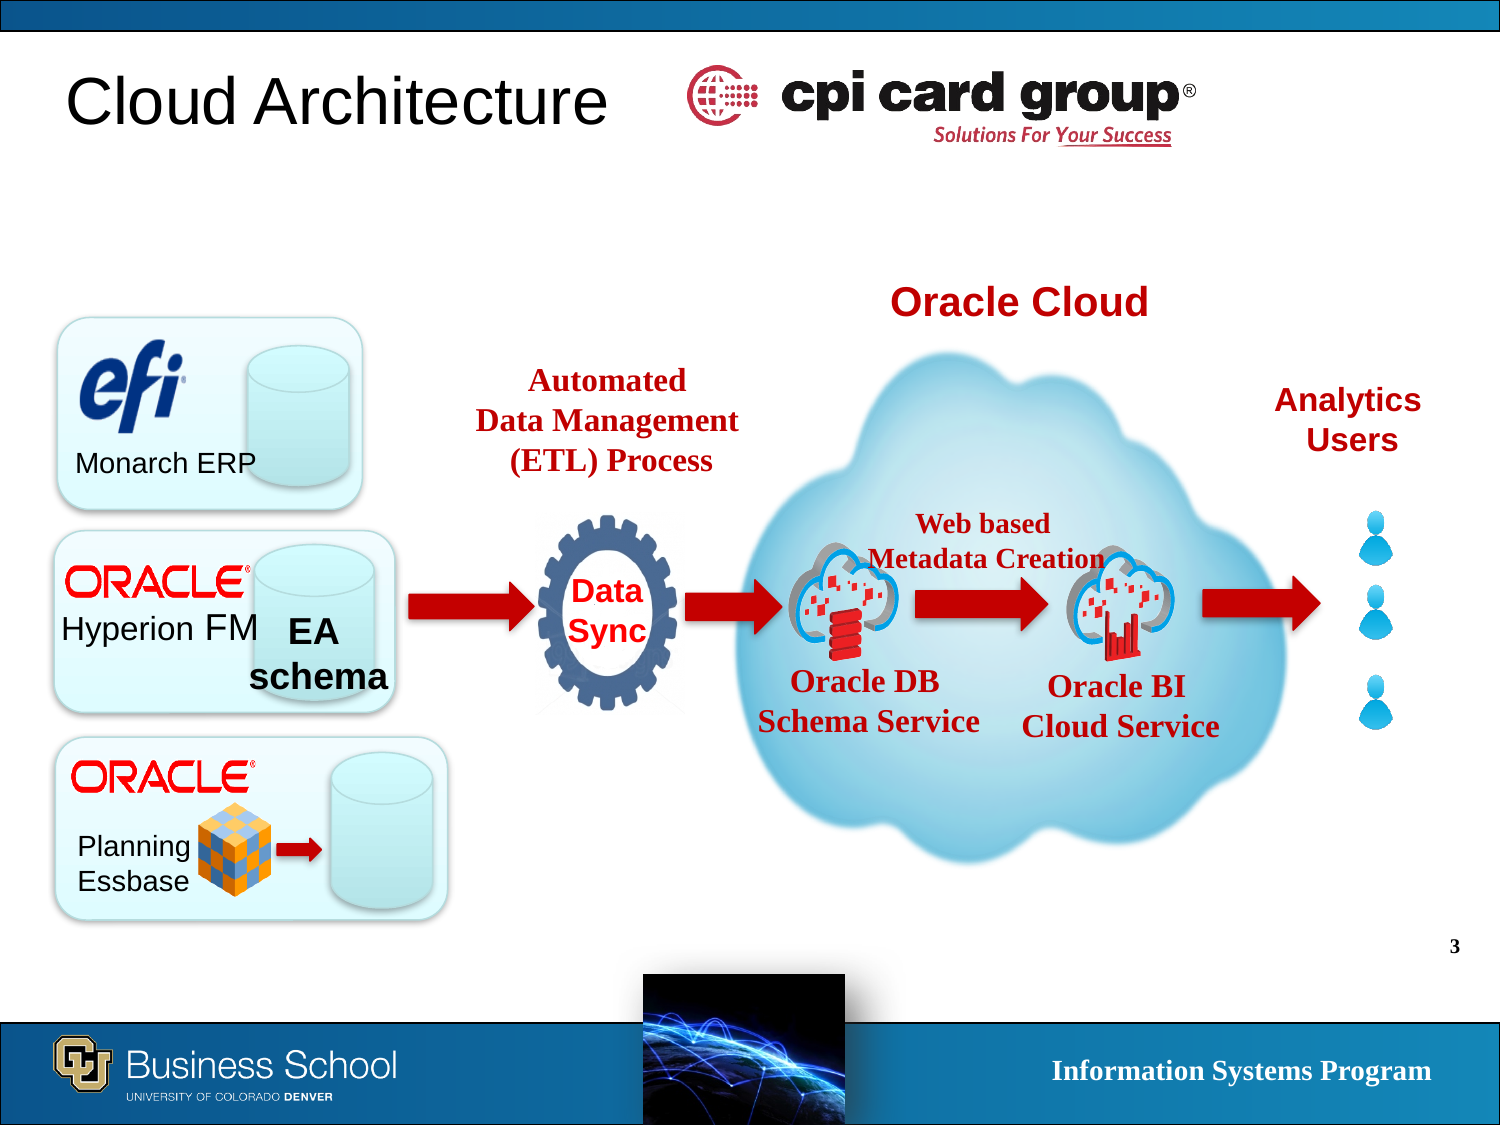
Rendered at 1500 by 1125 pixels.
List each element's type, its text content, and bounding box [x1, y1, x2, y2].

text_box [46, 267, 1447, 921]
title Cloud Architecture [49, 49, 1426, 163]
picture [643, 974, 845, 1125]
picture [53, 1034, 396, 1101]
picture [687, 65, 1196, 148]
